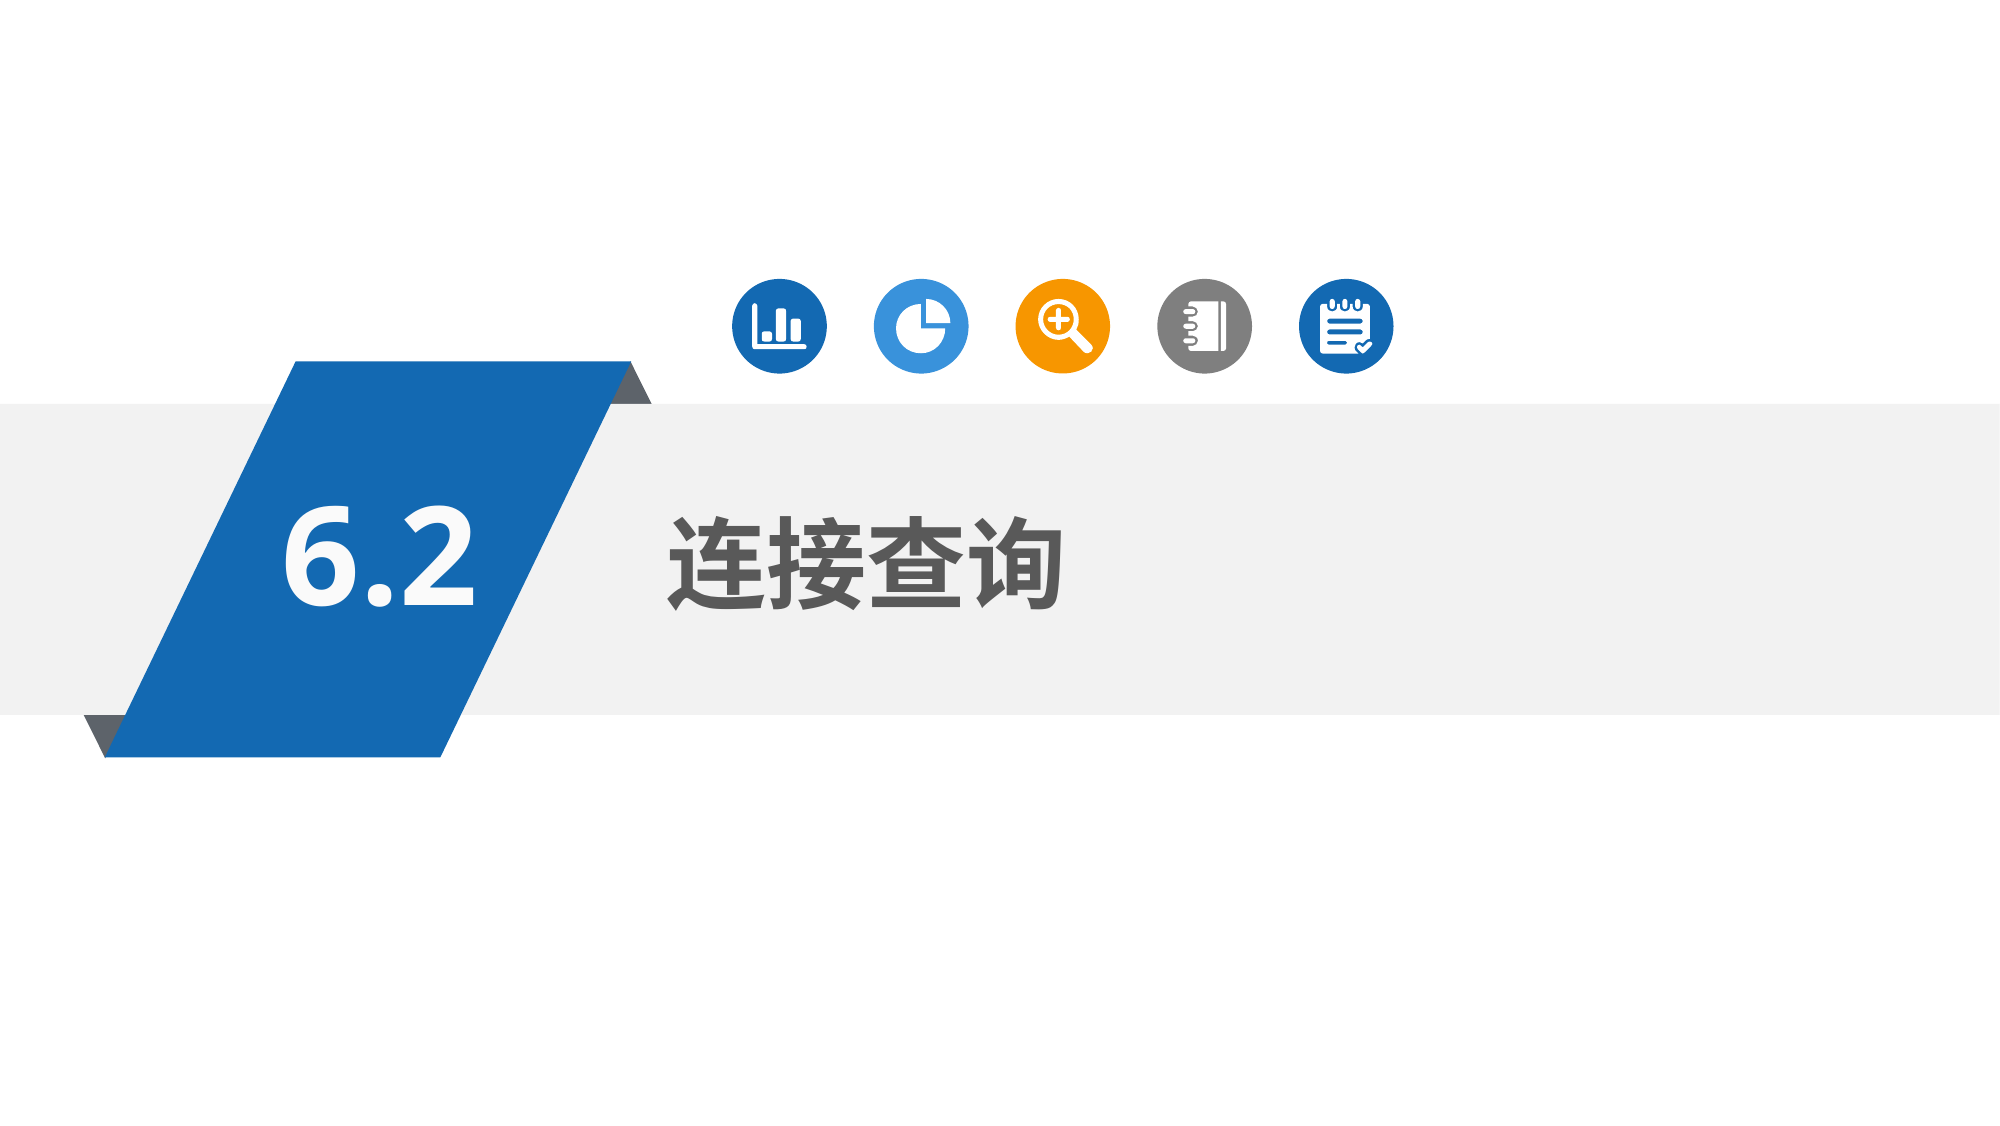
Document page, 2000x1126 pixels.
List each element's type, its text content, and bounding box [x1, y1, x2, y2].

text_box 6.2 [266, 460, 552, 641]
text_box 连接查询 [651, 494, 1756, 630]
